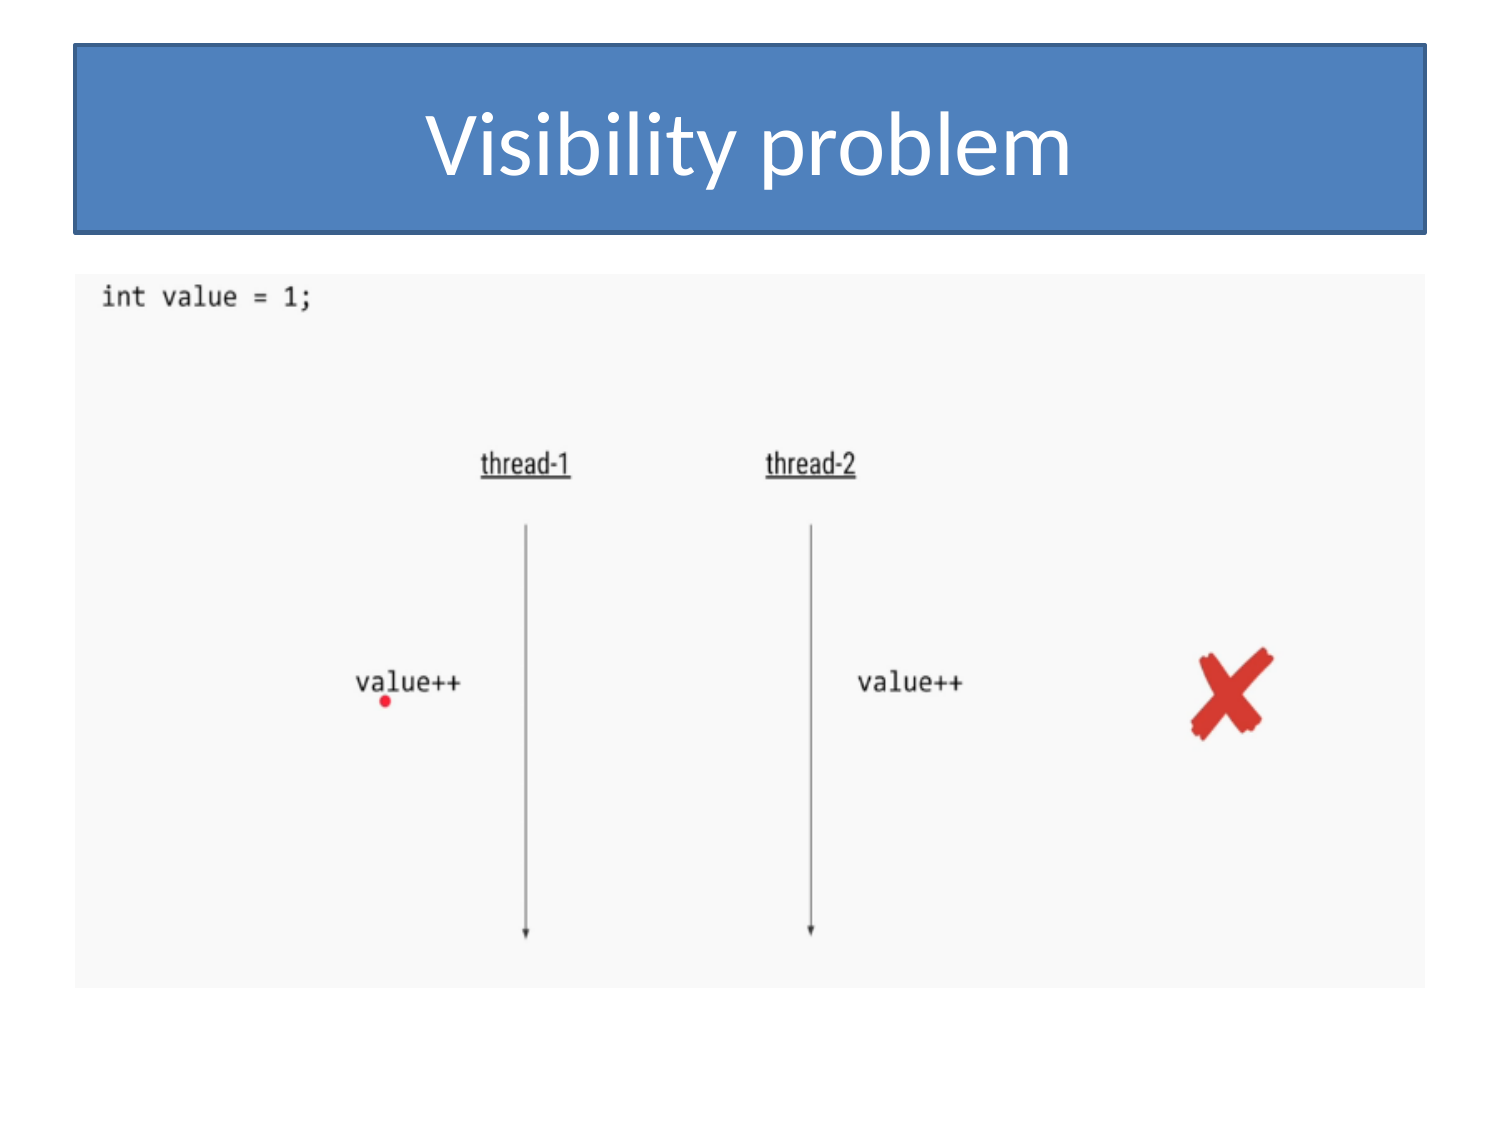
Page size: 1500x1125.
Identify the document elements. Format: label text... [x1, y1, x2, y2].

picture [74, 274, 1426, 988]
title Visibility problem [73, 43, 1427, 235]
